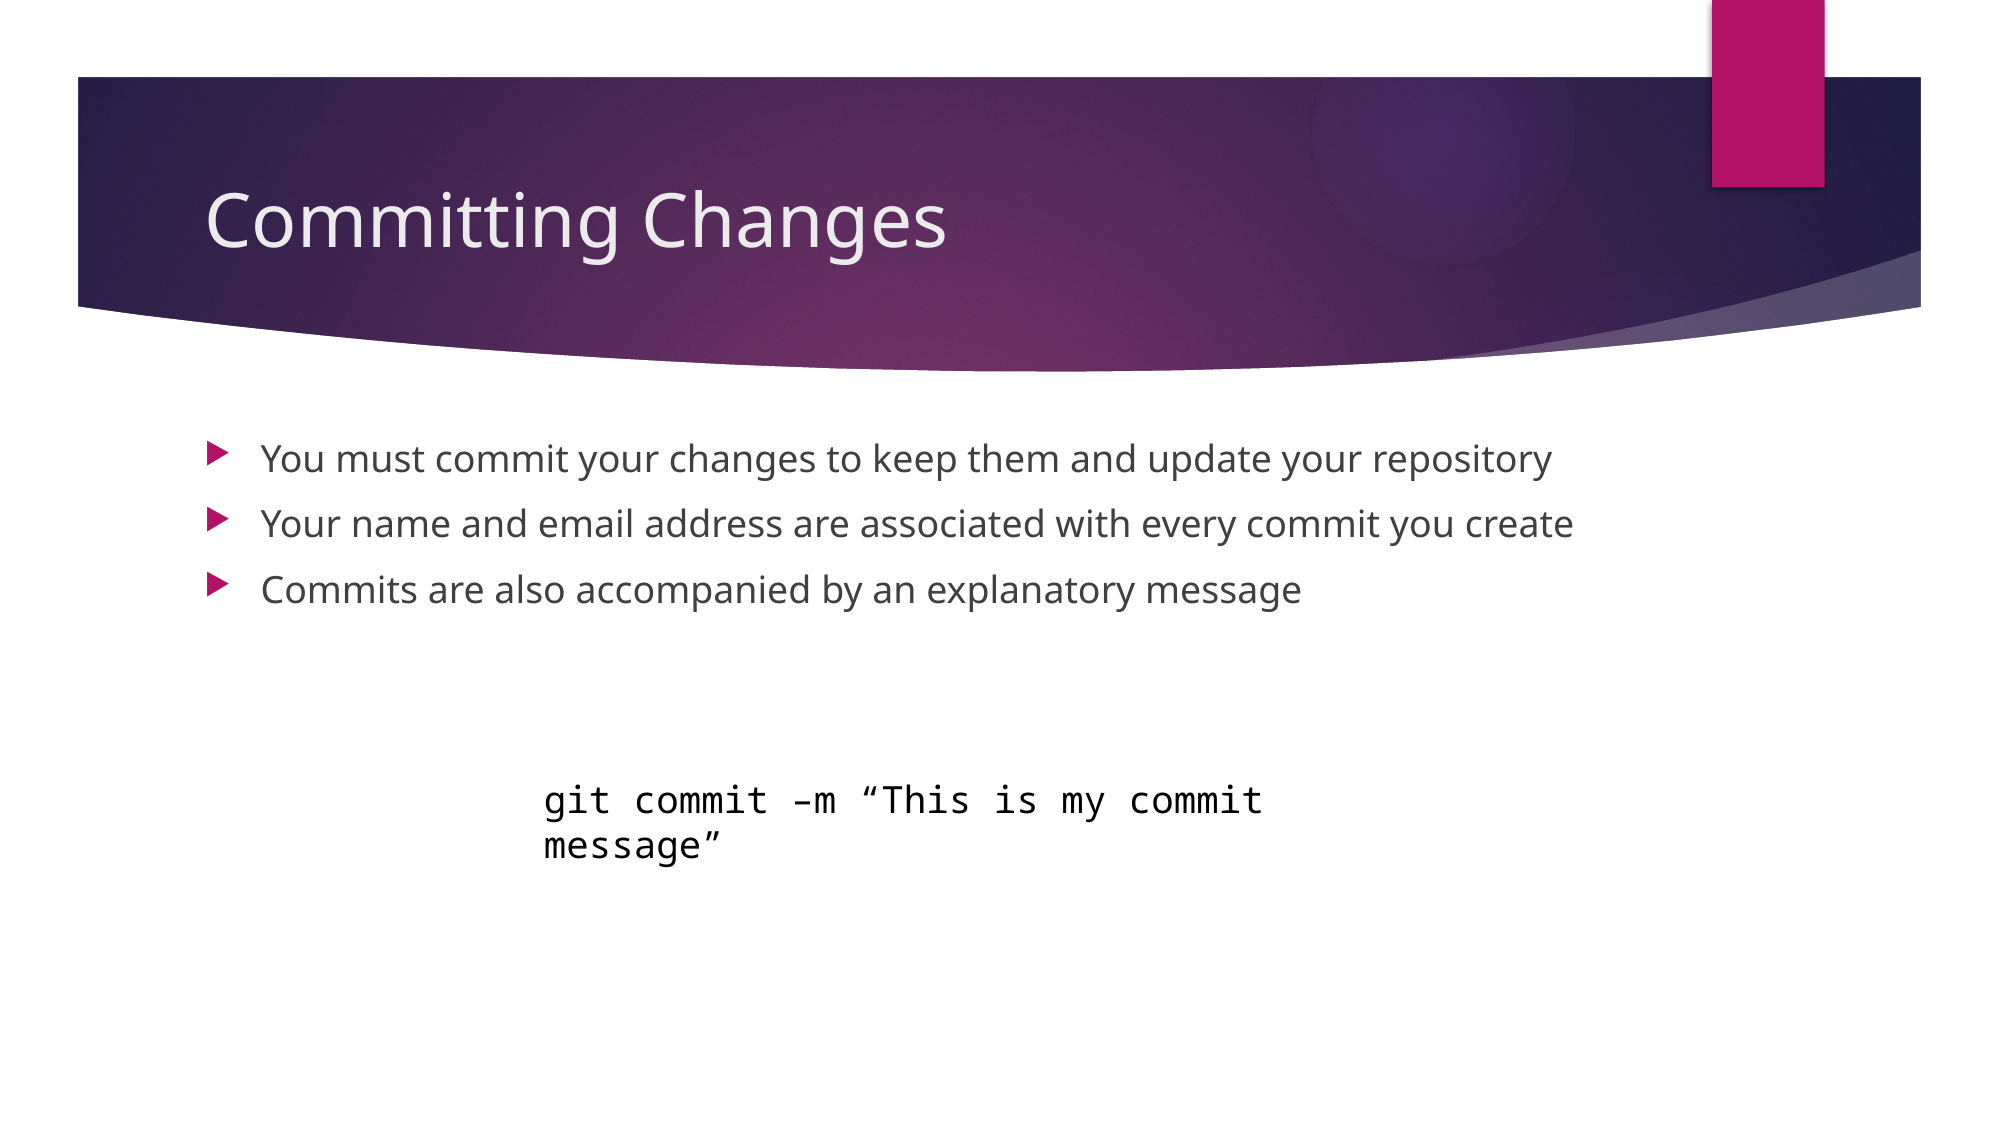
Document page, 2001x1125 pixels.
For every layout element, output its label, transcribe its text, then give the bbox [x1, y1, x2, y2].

title Committing Changes [189, 159, 1627, 276]
text_box git commit –m “This is my commit message” [529, 768, 1287, 874]
list You must commit your changes to keep them and update your repository Your name and email address are associated with every commit you create Commits are also accompanied by an explanatory message [189, 427, 1638, 988]
